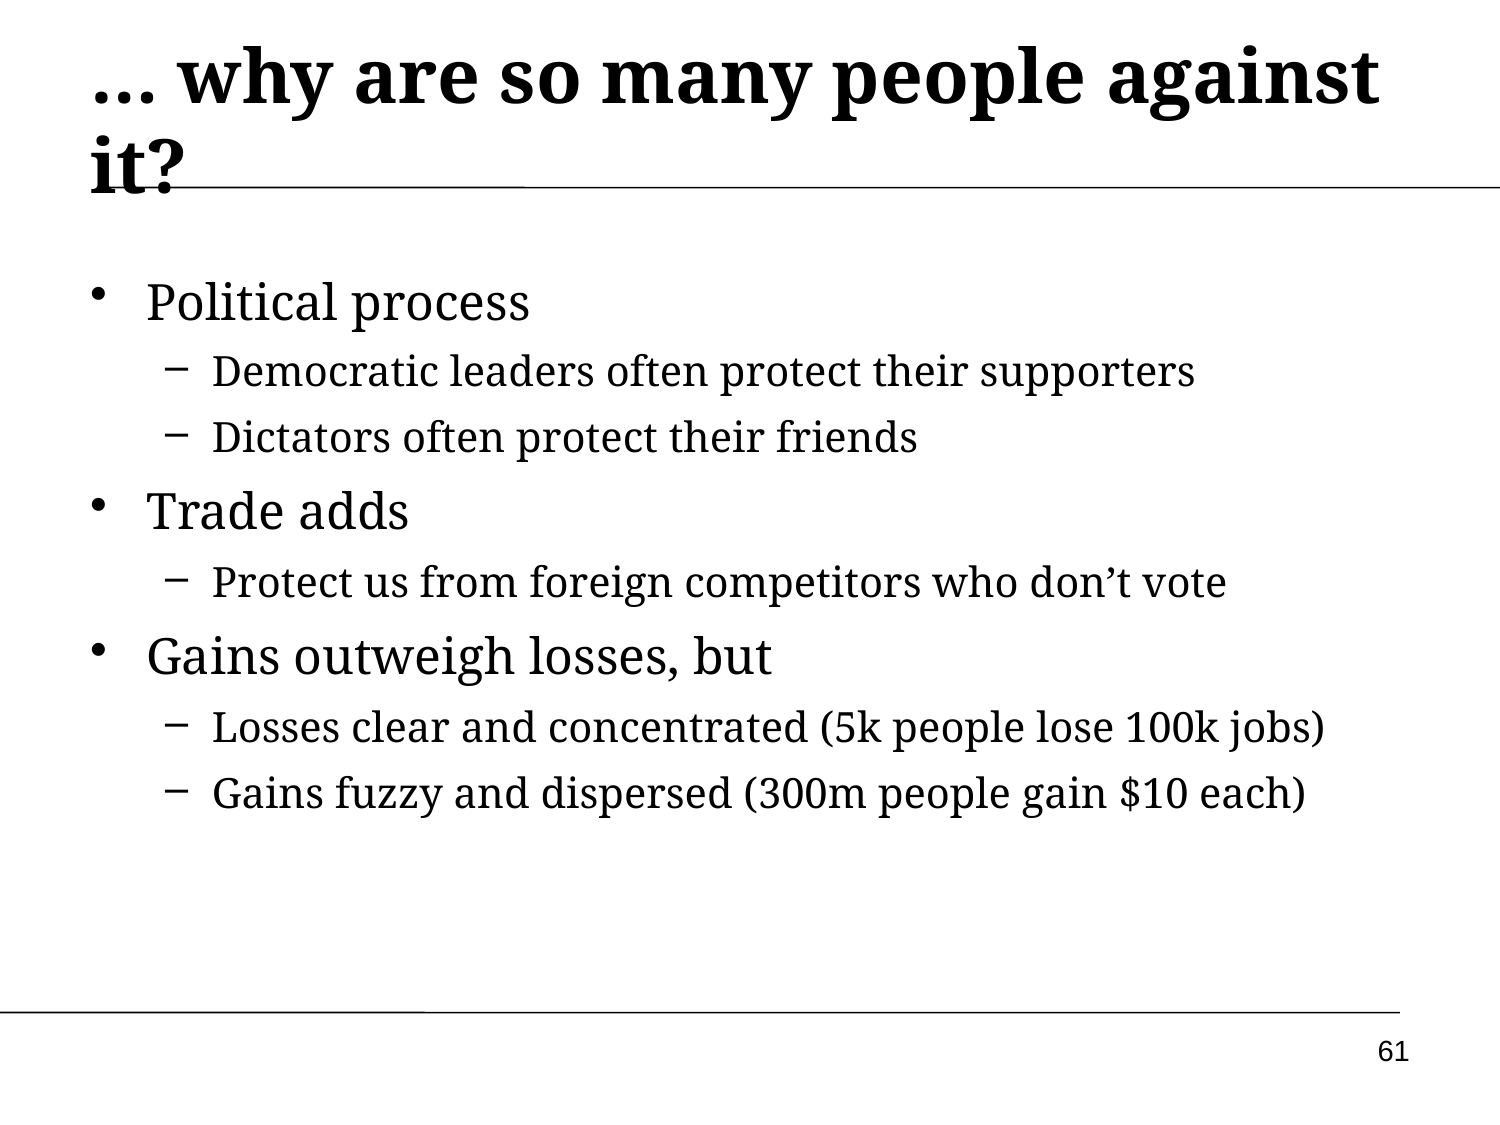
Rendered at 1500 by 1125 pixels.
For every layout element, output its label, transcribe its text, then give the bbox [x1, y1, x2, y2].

title … why are so many people against it? [74, 49, 1426, 188]
list Political process Democratic leaders often protect their supporters Dictators often protect their friends Trade adds Protect us from foreign competitors who don’t vote Gains outweigh losses, but Losses clear and concentrated (5k people lose 100k jobs) Gains fuzzy and dispersed (300m people gain $10 each) [74, 262, 1401, 1006]
slide_number 61 [1074, 1024, 1426, 1103]
